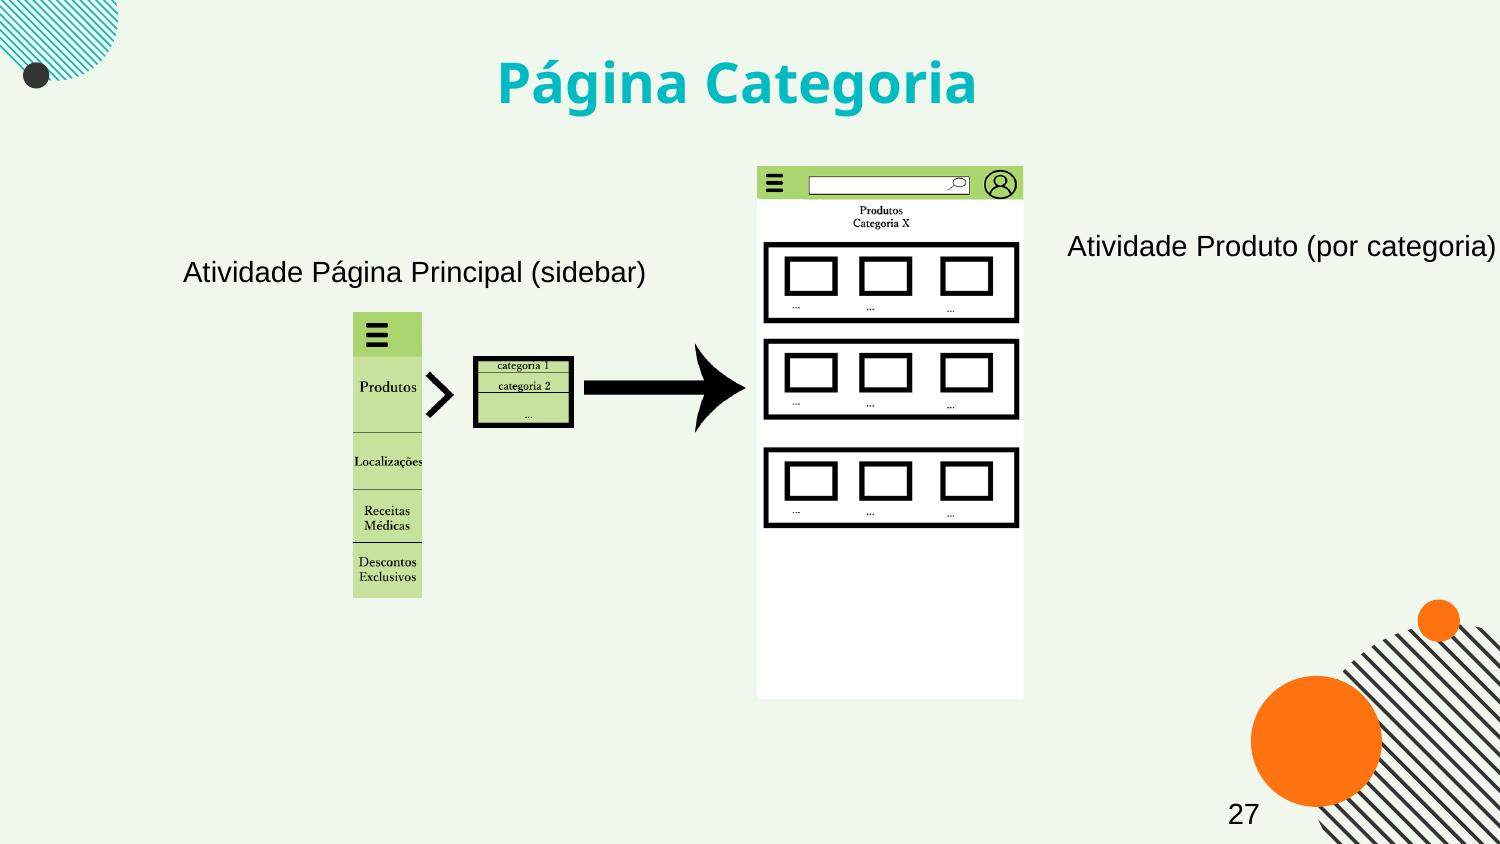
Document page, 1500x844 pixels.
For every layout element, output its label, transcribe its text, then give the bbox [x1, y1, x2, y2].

title Página Categoria [163, 32, 1312, 105]
picture [353, 114, 1064, 754]
slide_number 27 [1212, 780, 1303, 844]
text_box Atividade Produto (por categoria) [1068, 220, 1500, 270]
text_box Atividade Página Principal (sidebar) [168, 245, 348, 296]
